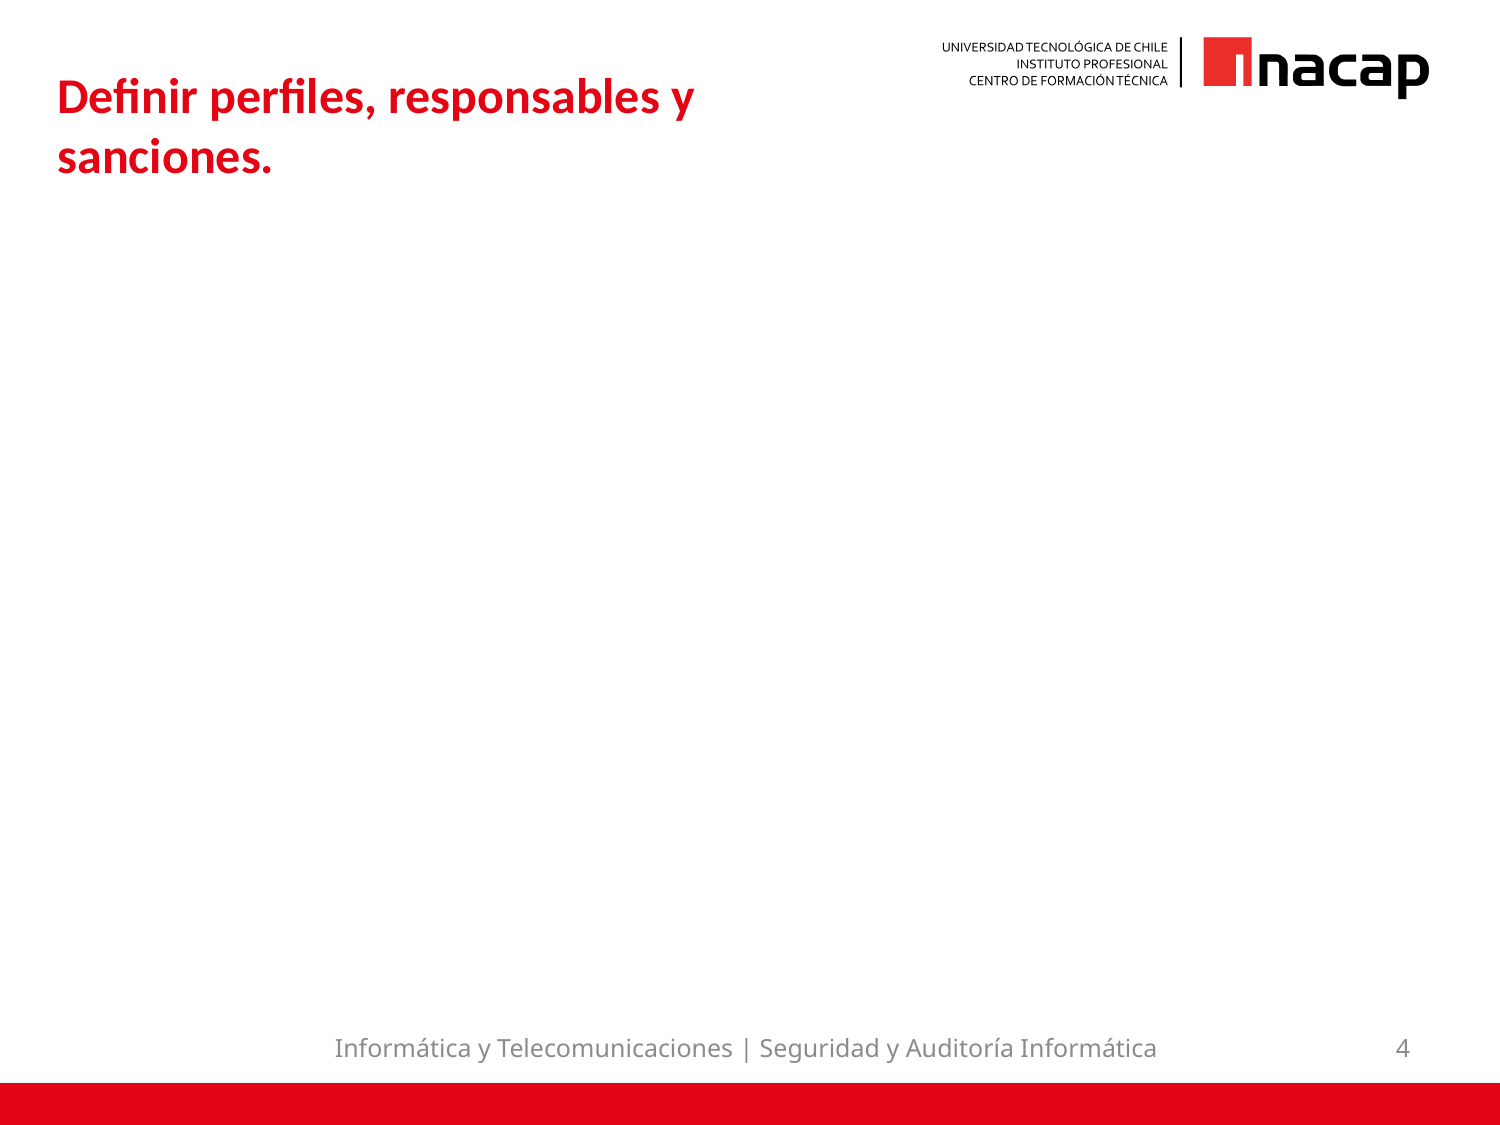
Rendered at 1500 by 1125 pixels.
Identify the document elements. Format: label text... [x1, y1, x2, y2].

title Definir perfiles, responsables y sanciones. [42, 63, 886, 184]
picture [939, 33, 1431, 100]
slide_number 4 [1253, 1032, 1425, 1068]
footer Informática y Telecomunicaciones | Seguridad y Auditoría Informática [241, 1032, 1253, 1068]
